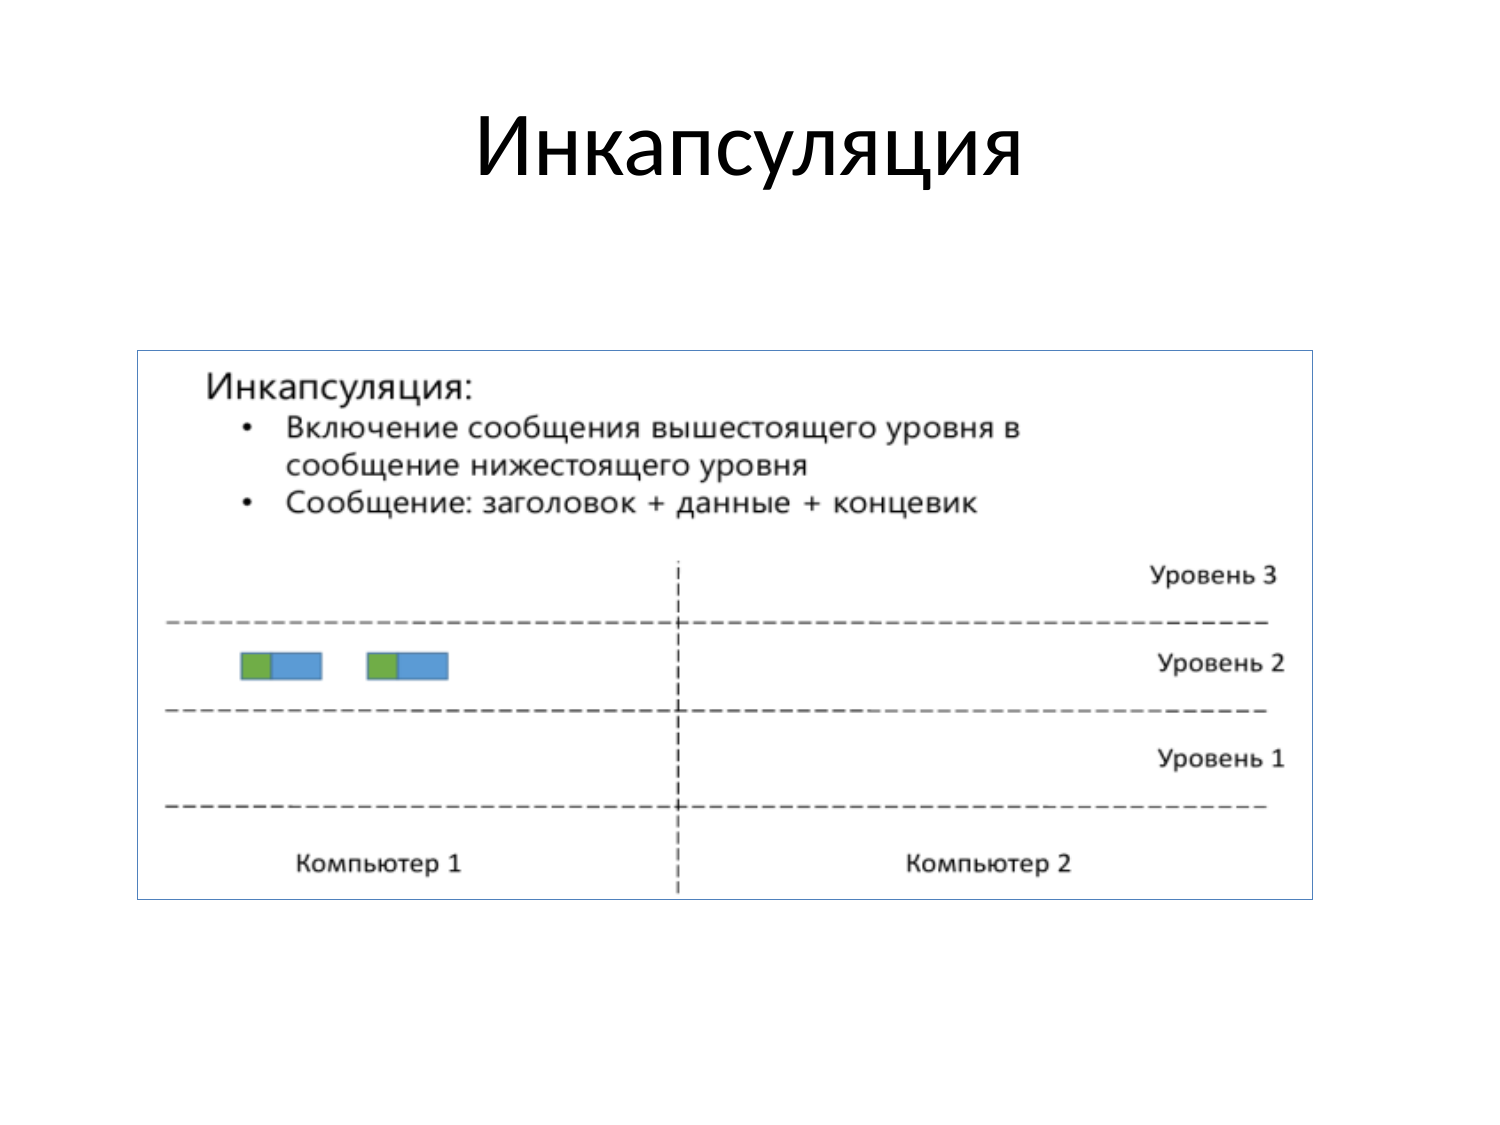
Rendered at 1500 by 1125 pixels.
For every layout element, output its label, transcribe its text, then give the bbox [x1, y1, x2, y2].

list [137, 349, 1313, 901]
title Инкапсуляция [75, 45, 1425, 233]
